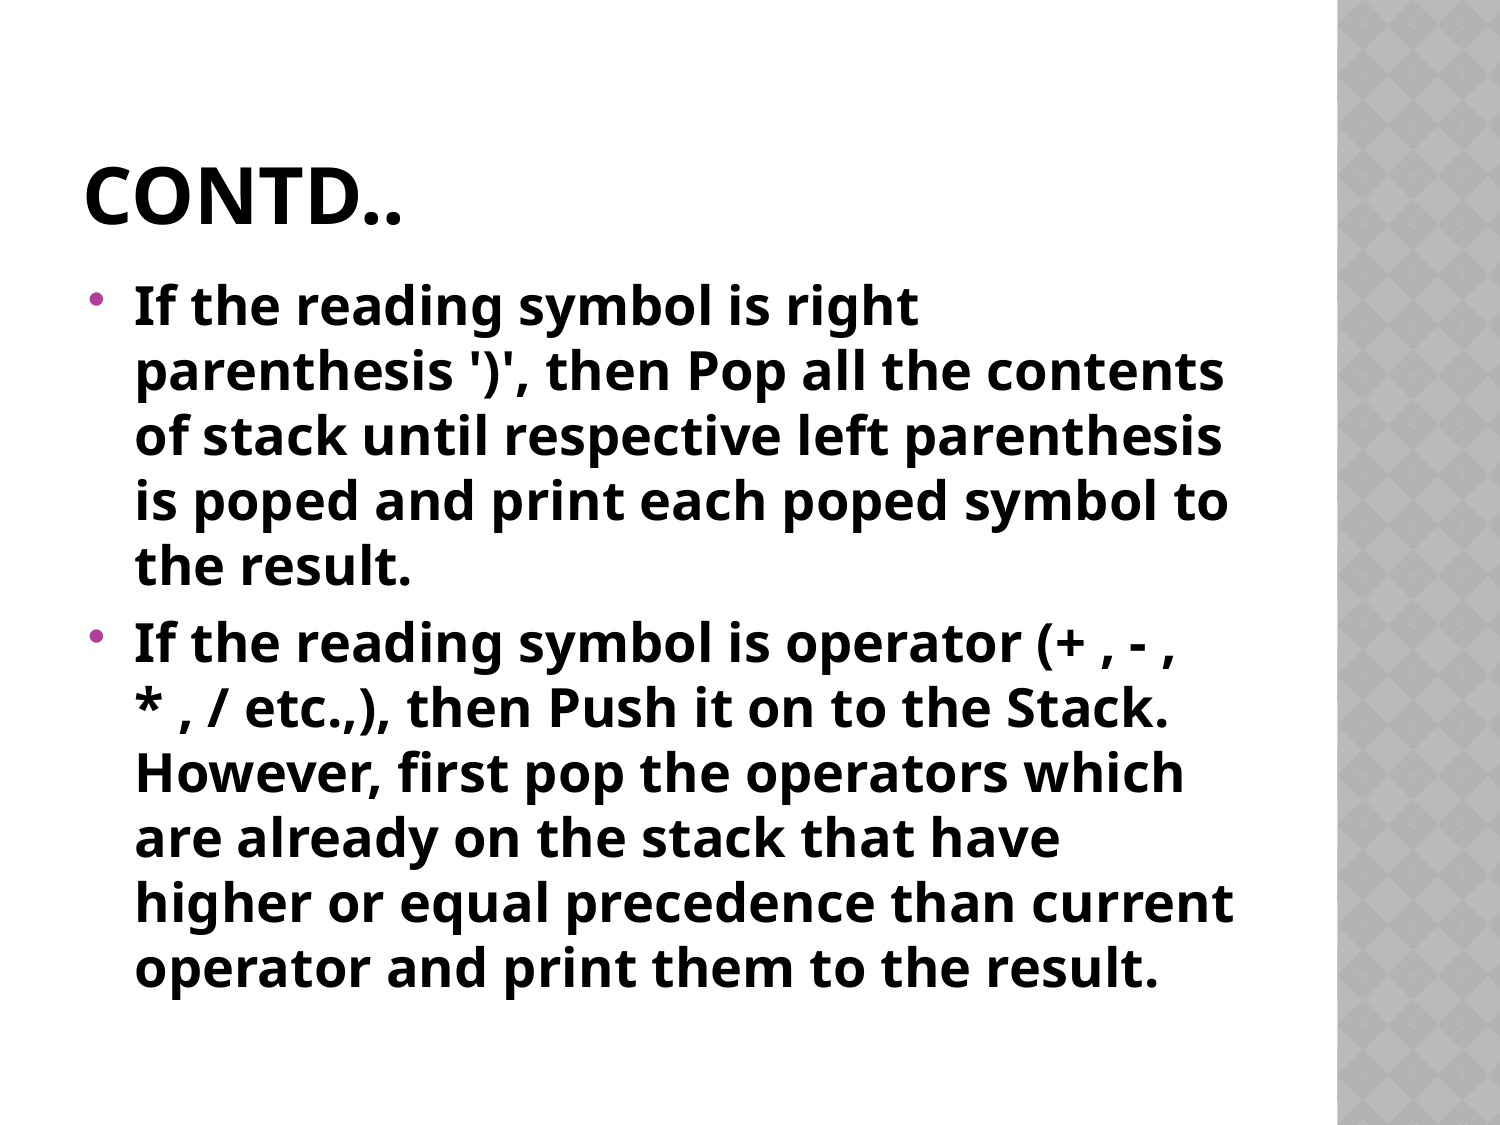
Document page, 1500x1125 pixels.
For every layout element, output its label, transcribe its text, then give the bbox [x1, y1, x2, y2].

title Contd.. [75, 52, 1263, 240]
list If the reading symbol is right parenthesis ')', then Pop all the contents of stack until respective left parenthesis is poped and print each poped symbol to the result. If the reading symbol is operator (+ , - , * , / etc.,), then Push it on to the Stack. However, first pop the operators which are already on the stack that have higher or equal precedence than current operator and print them to the result. [75, 264, 1263, 1059]
